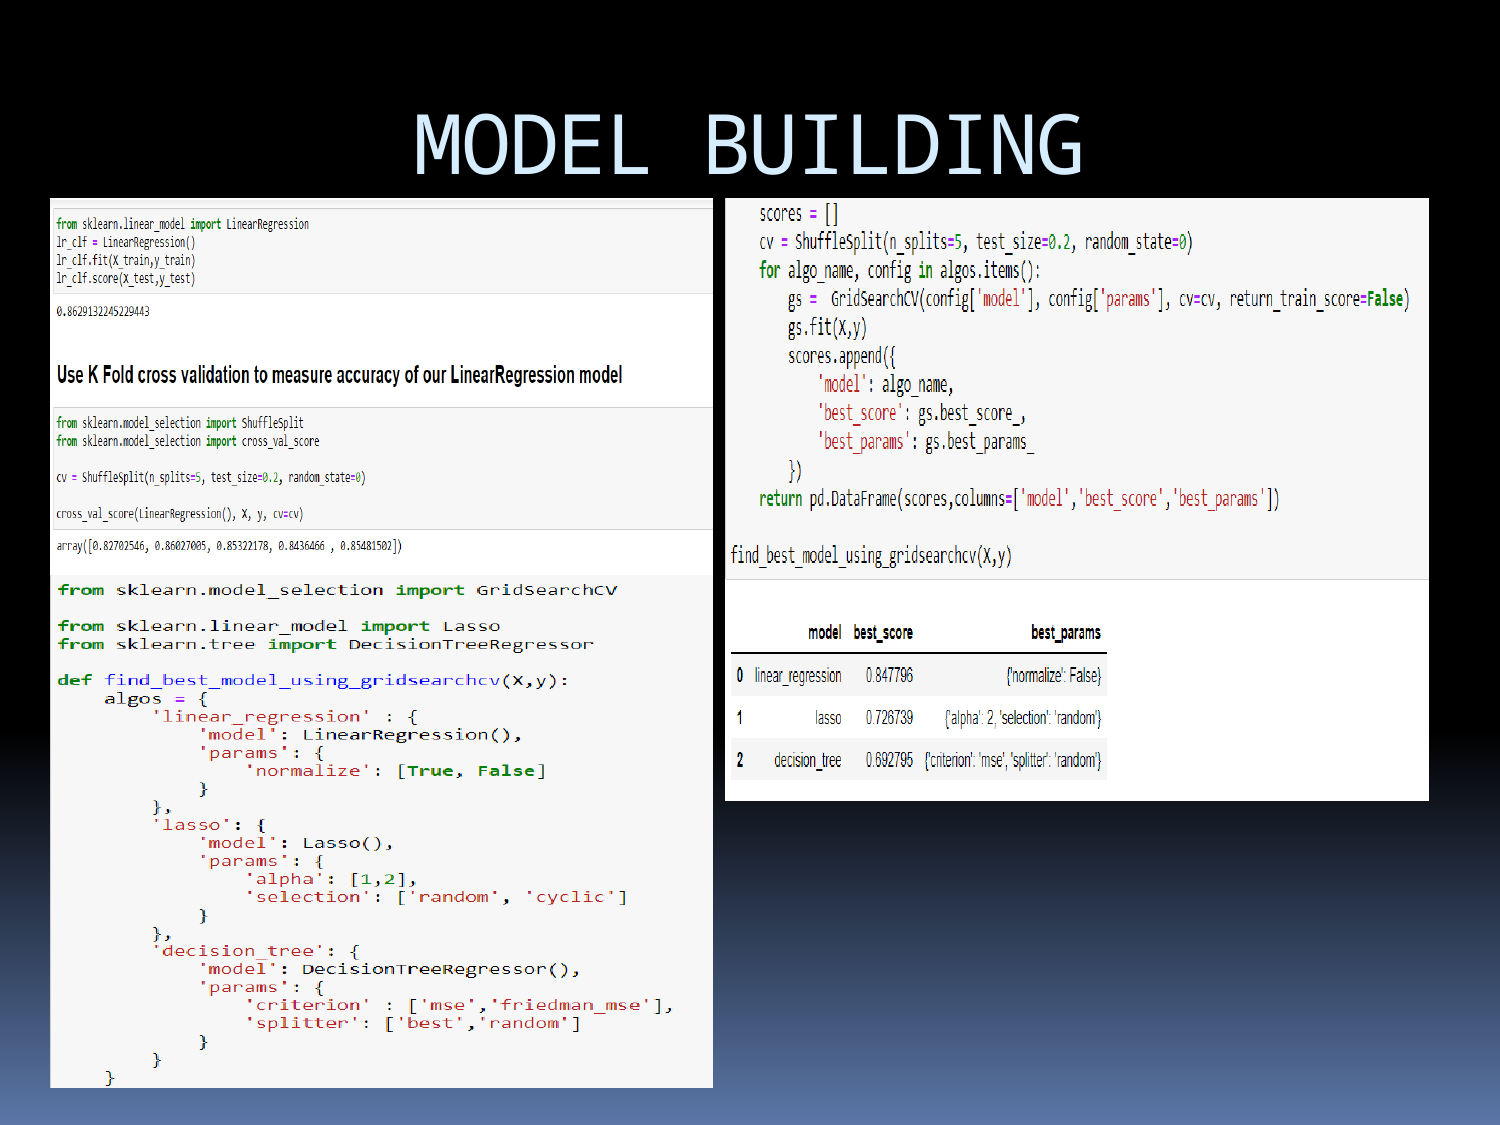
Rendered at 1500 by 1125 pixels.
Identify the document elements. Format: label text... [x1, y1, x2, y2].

title MODEL BUILDING [75, 83, 1425, 190]
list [49, 574, 713, 1088]
picture [724, 198, 1429, 802]
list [49, 198, 713, 565]
